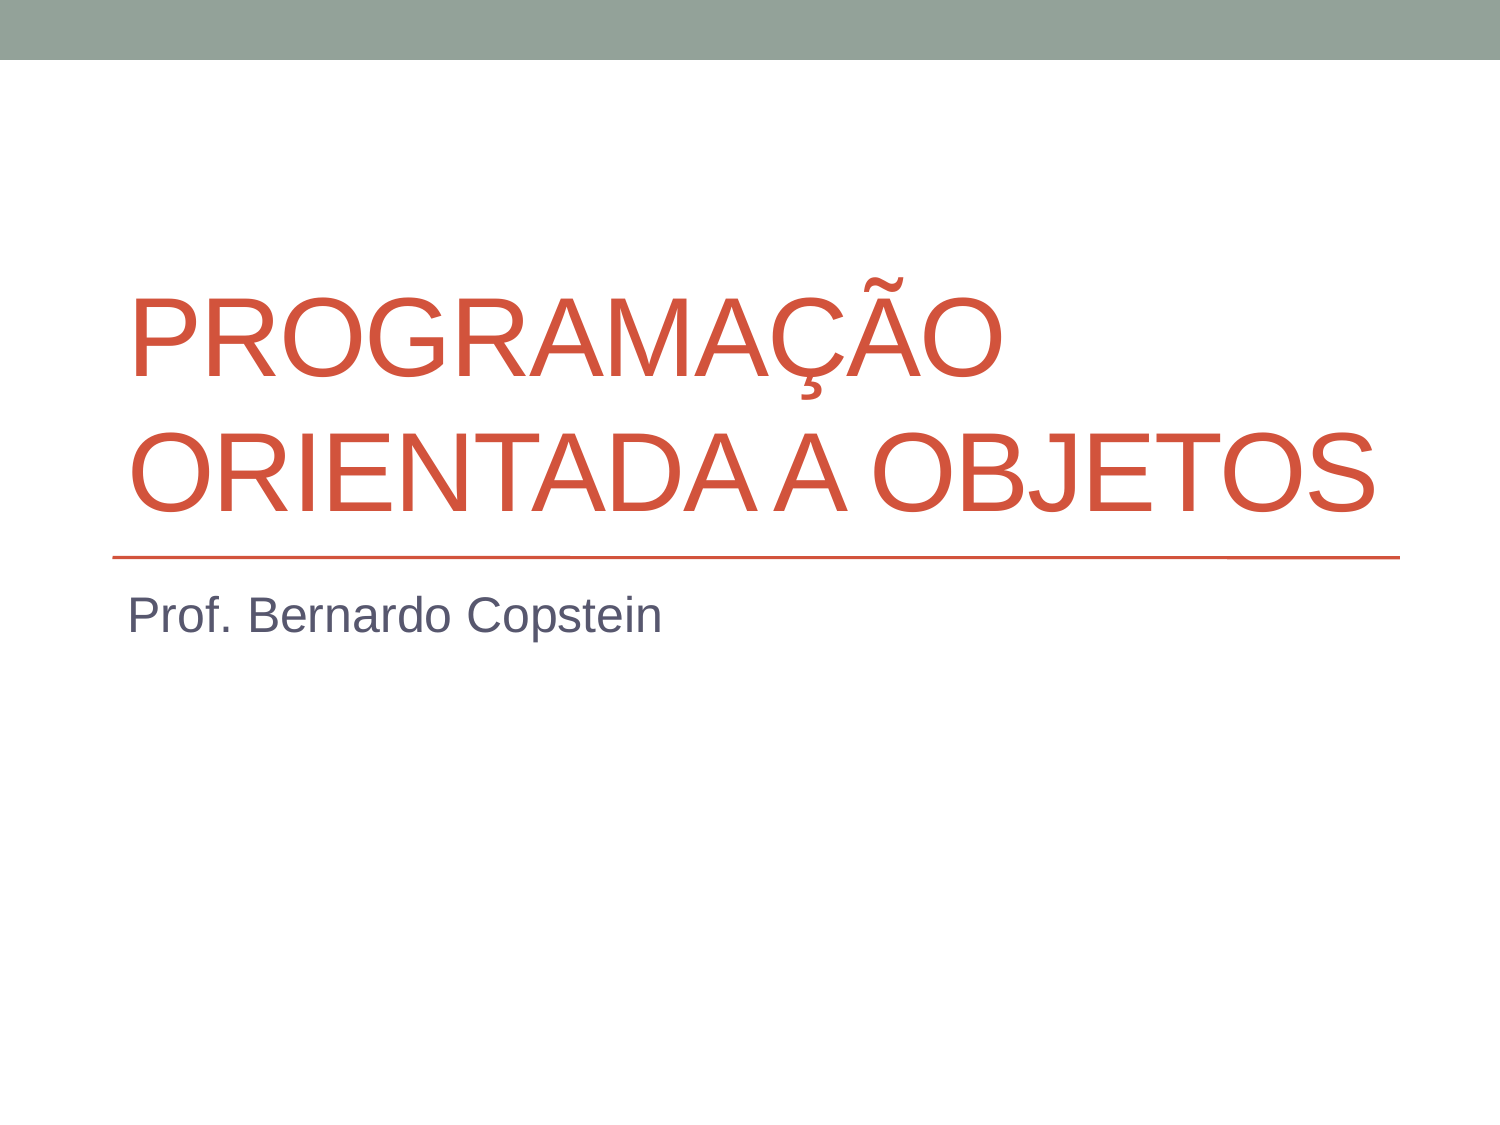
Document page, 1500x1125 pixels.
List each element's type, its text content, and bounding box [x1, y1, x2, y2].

title Programação Orientada a objetos [112, 224, 1400, 542]
subtitle Prof. Bernardo Copstein [112, 575, 1163, 863]
